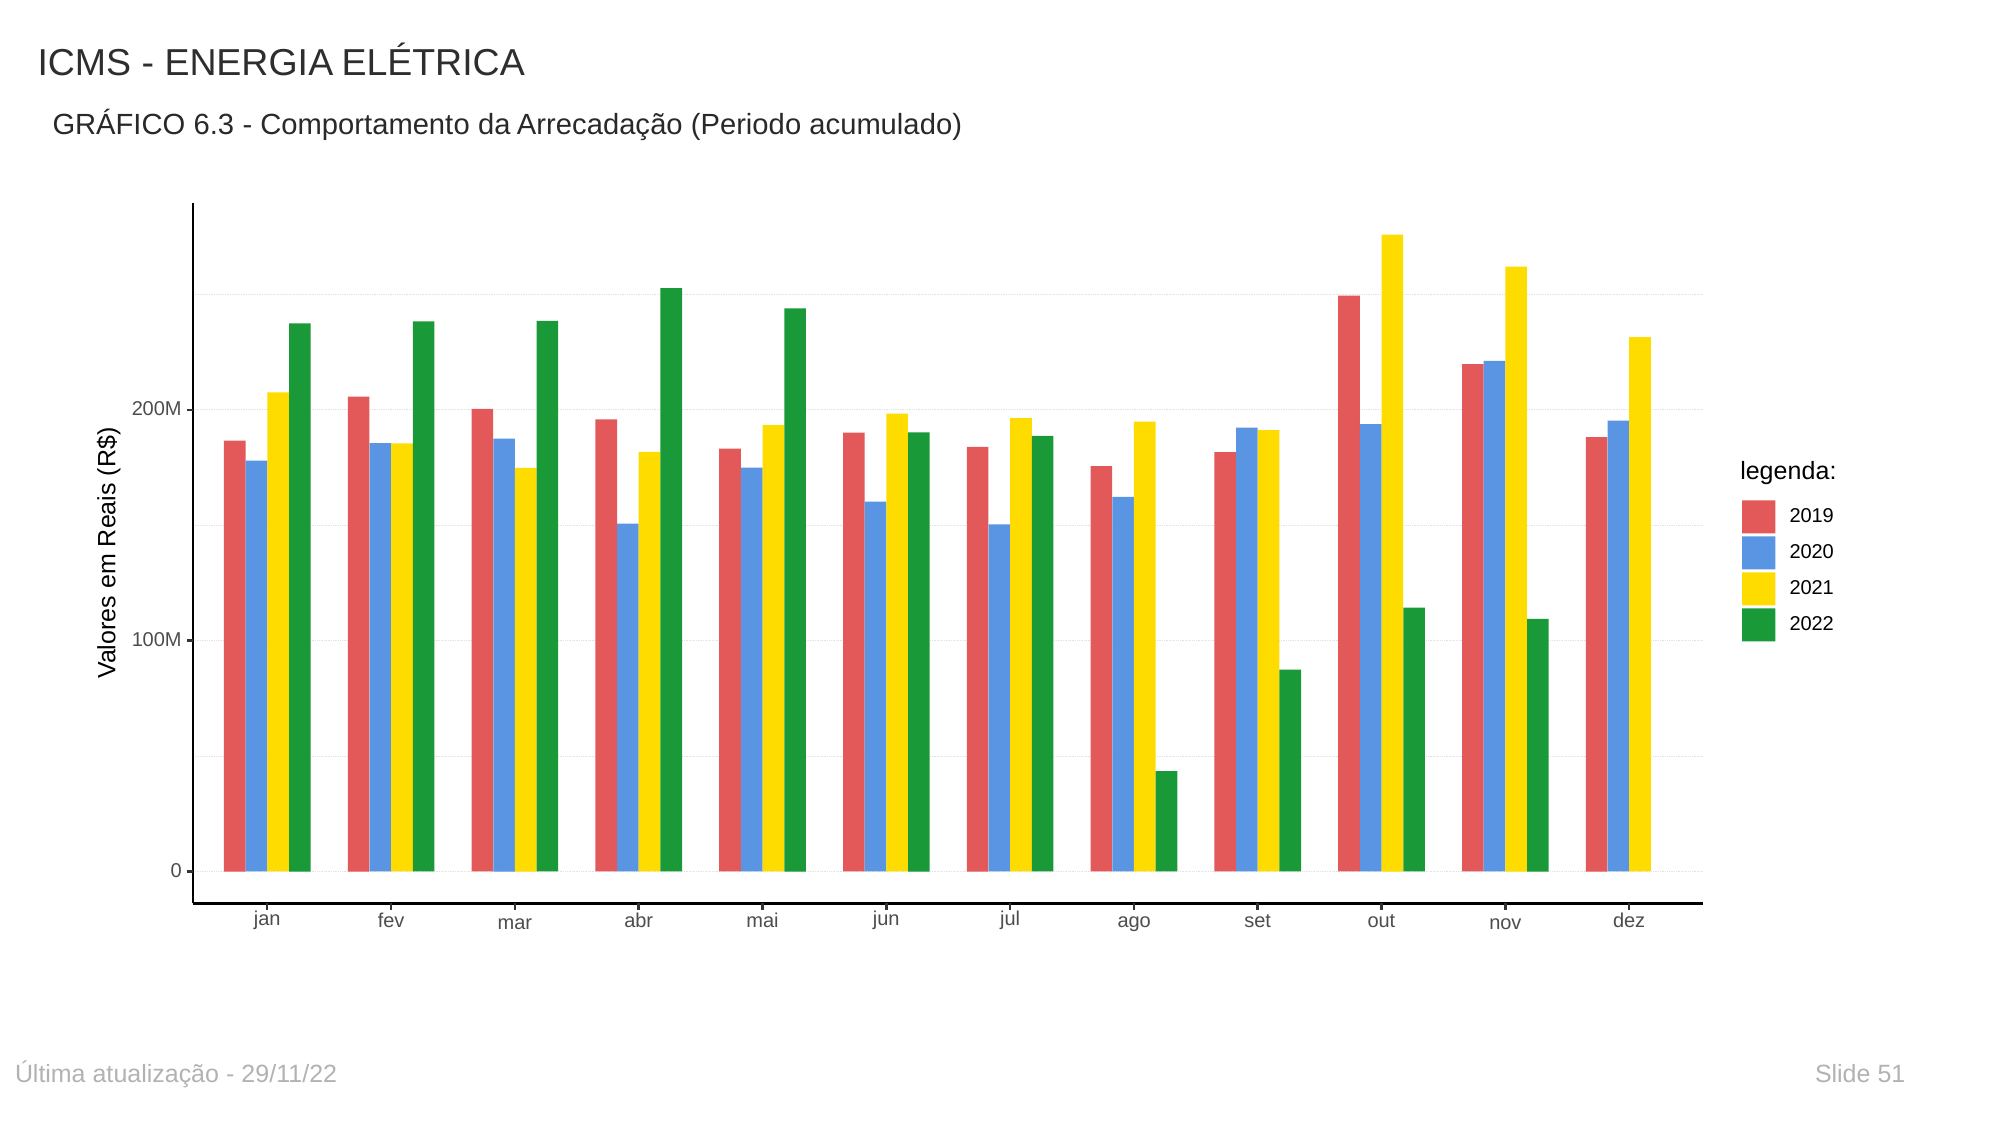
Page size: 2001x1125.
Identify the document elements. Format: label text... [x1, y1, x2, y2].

list ICMS - ENERGIA ELÉTRICA [22, 29, 1223, 119]
list Slide 51 [1800, 1050, 1935, 1095]
list GRÁFICO 6.3 - Comportamento da Arrecadação (Periodo acumulado) [37, 97, 1013, 143]
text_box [89, 149, 1862, 975]
list Última atualização - 29/11/22 [0, 1050, 975, 1095]
